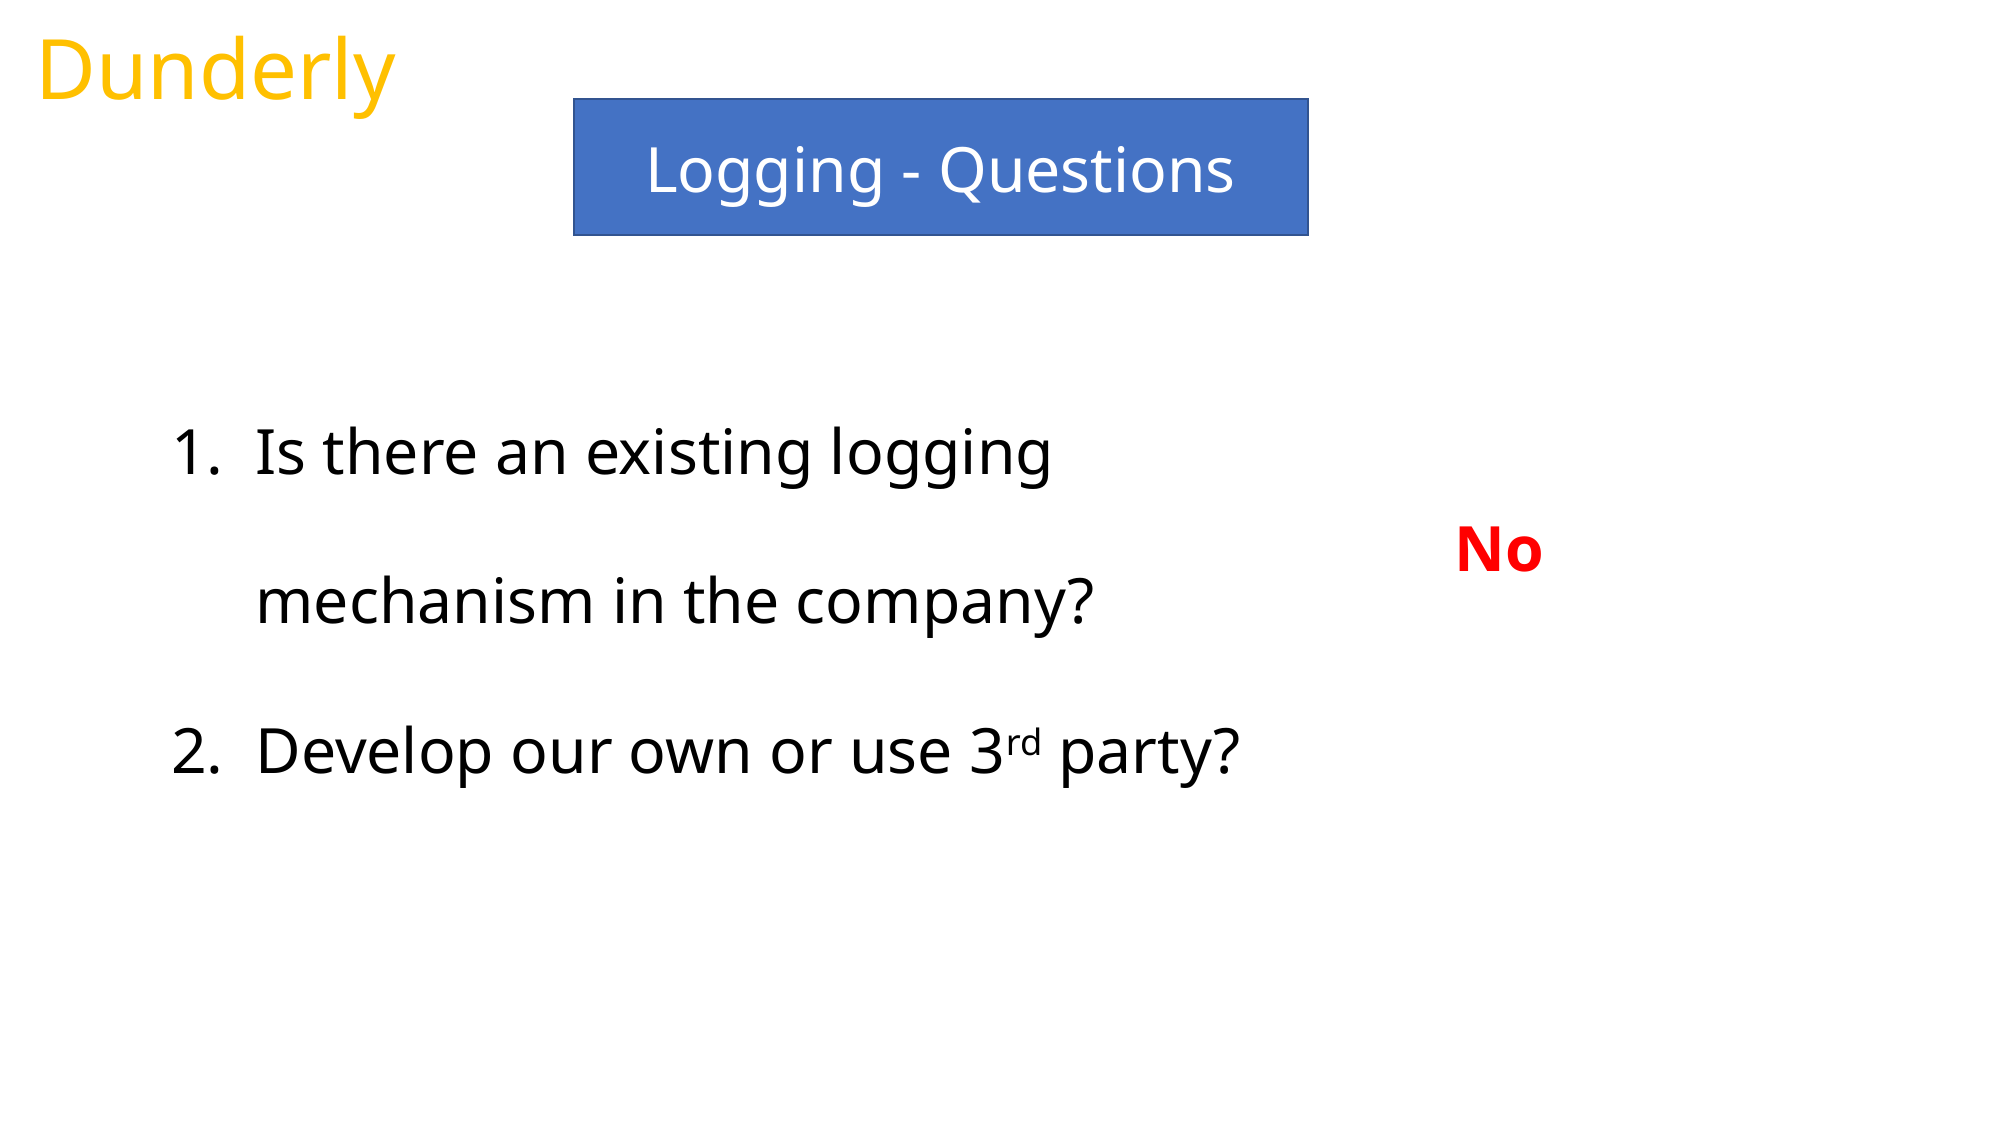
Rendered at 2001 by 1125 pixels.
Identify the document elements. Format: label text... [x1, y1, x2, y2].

text_box Dunderly [20, 8, 434, 124]
text_box Is there an existing logging mechanism in the company? Develop our own or use 3rd party? [156, 329, 1406, 794]
text_box Logging - Questions [573, 98, 1309, 236]
text_box No [1440, 501, 1700, 592]
